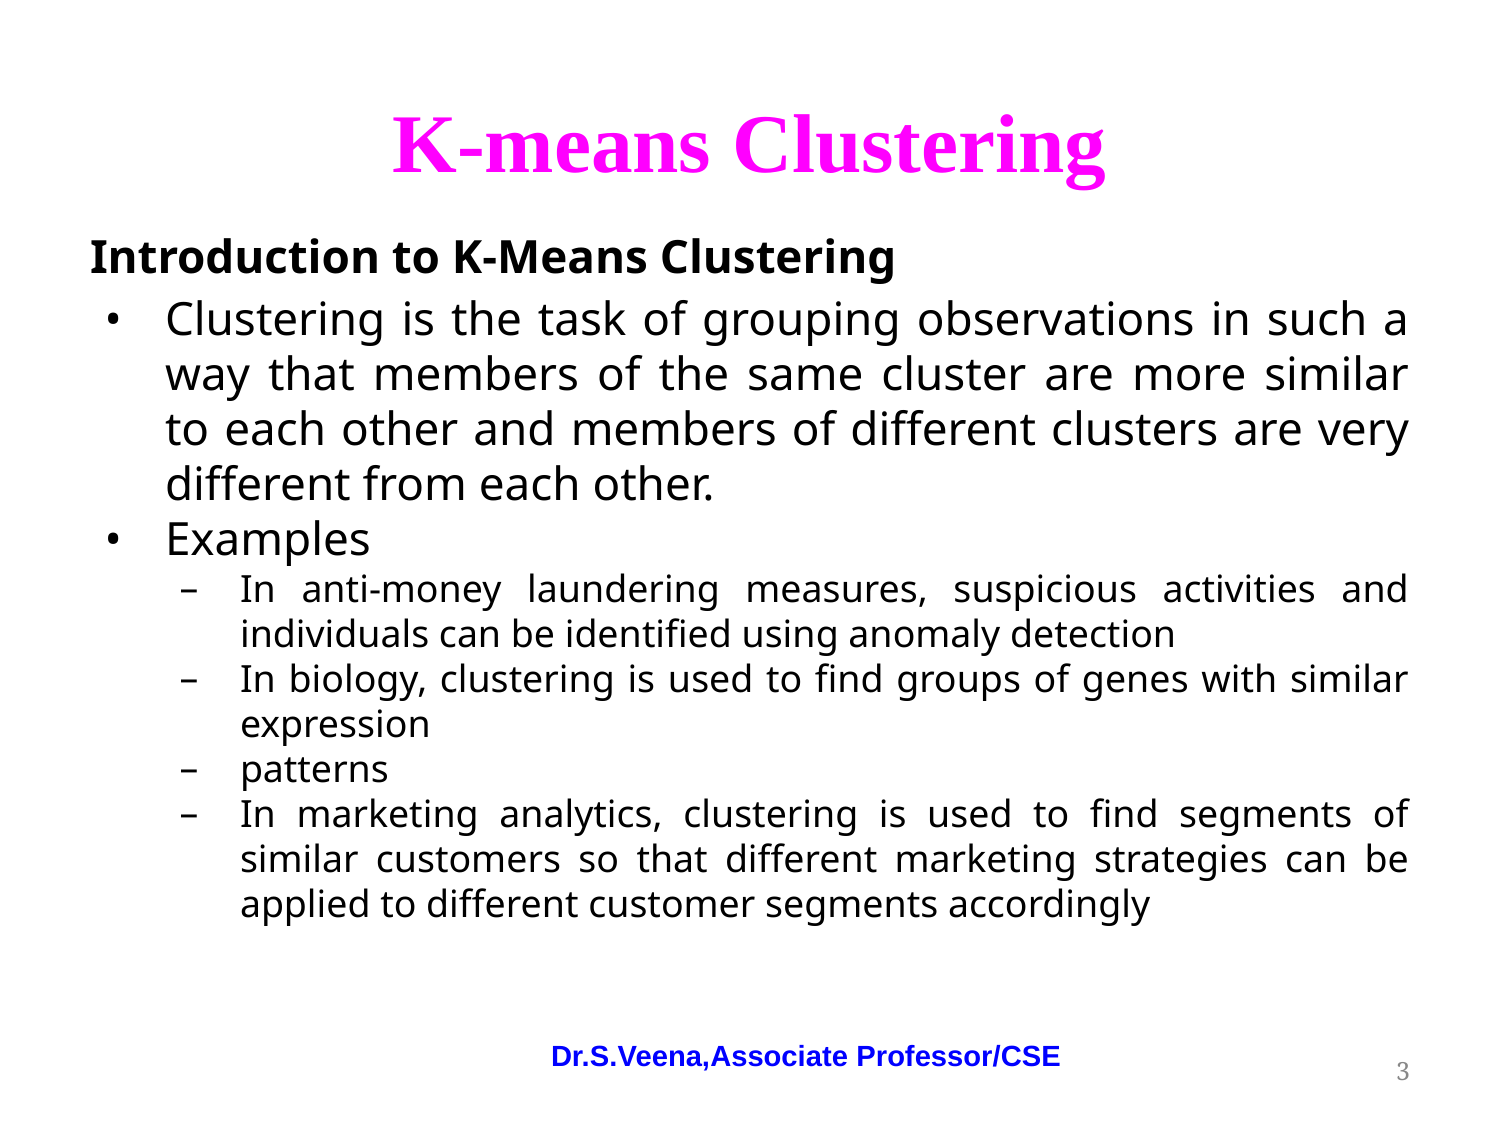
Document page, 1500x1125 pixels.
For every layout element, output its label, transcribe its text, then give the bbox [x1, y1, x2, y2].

title K-means Clustering [75, 45, 1425, 220]
slide_number ‹#› [1101, 1042, 1425, 1103]
text_box Dr.S.Veena,Associate Professor/CSE [512, 1042, 1101, 1103]
list Introduction to K-Means Clustering Clustering is the task of grouping observations in such a way that members of the same cluster are more similar to each other and members of different clusters are very different from each other. Examples In anti-money laundering measures, suspicious activities and individuals can be identified using anomaly detection In biology, clustering is used to find groups of genes with similar expression patterns In marketing analytics, clustering is used to find segments of similar customers so that different marketing strategies can be applied to different customer segments accordingly [75, 220, 1425, 1005]
